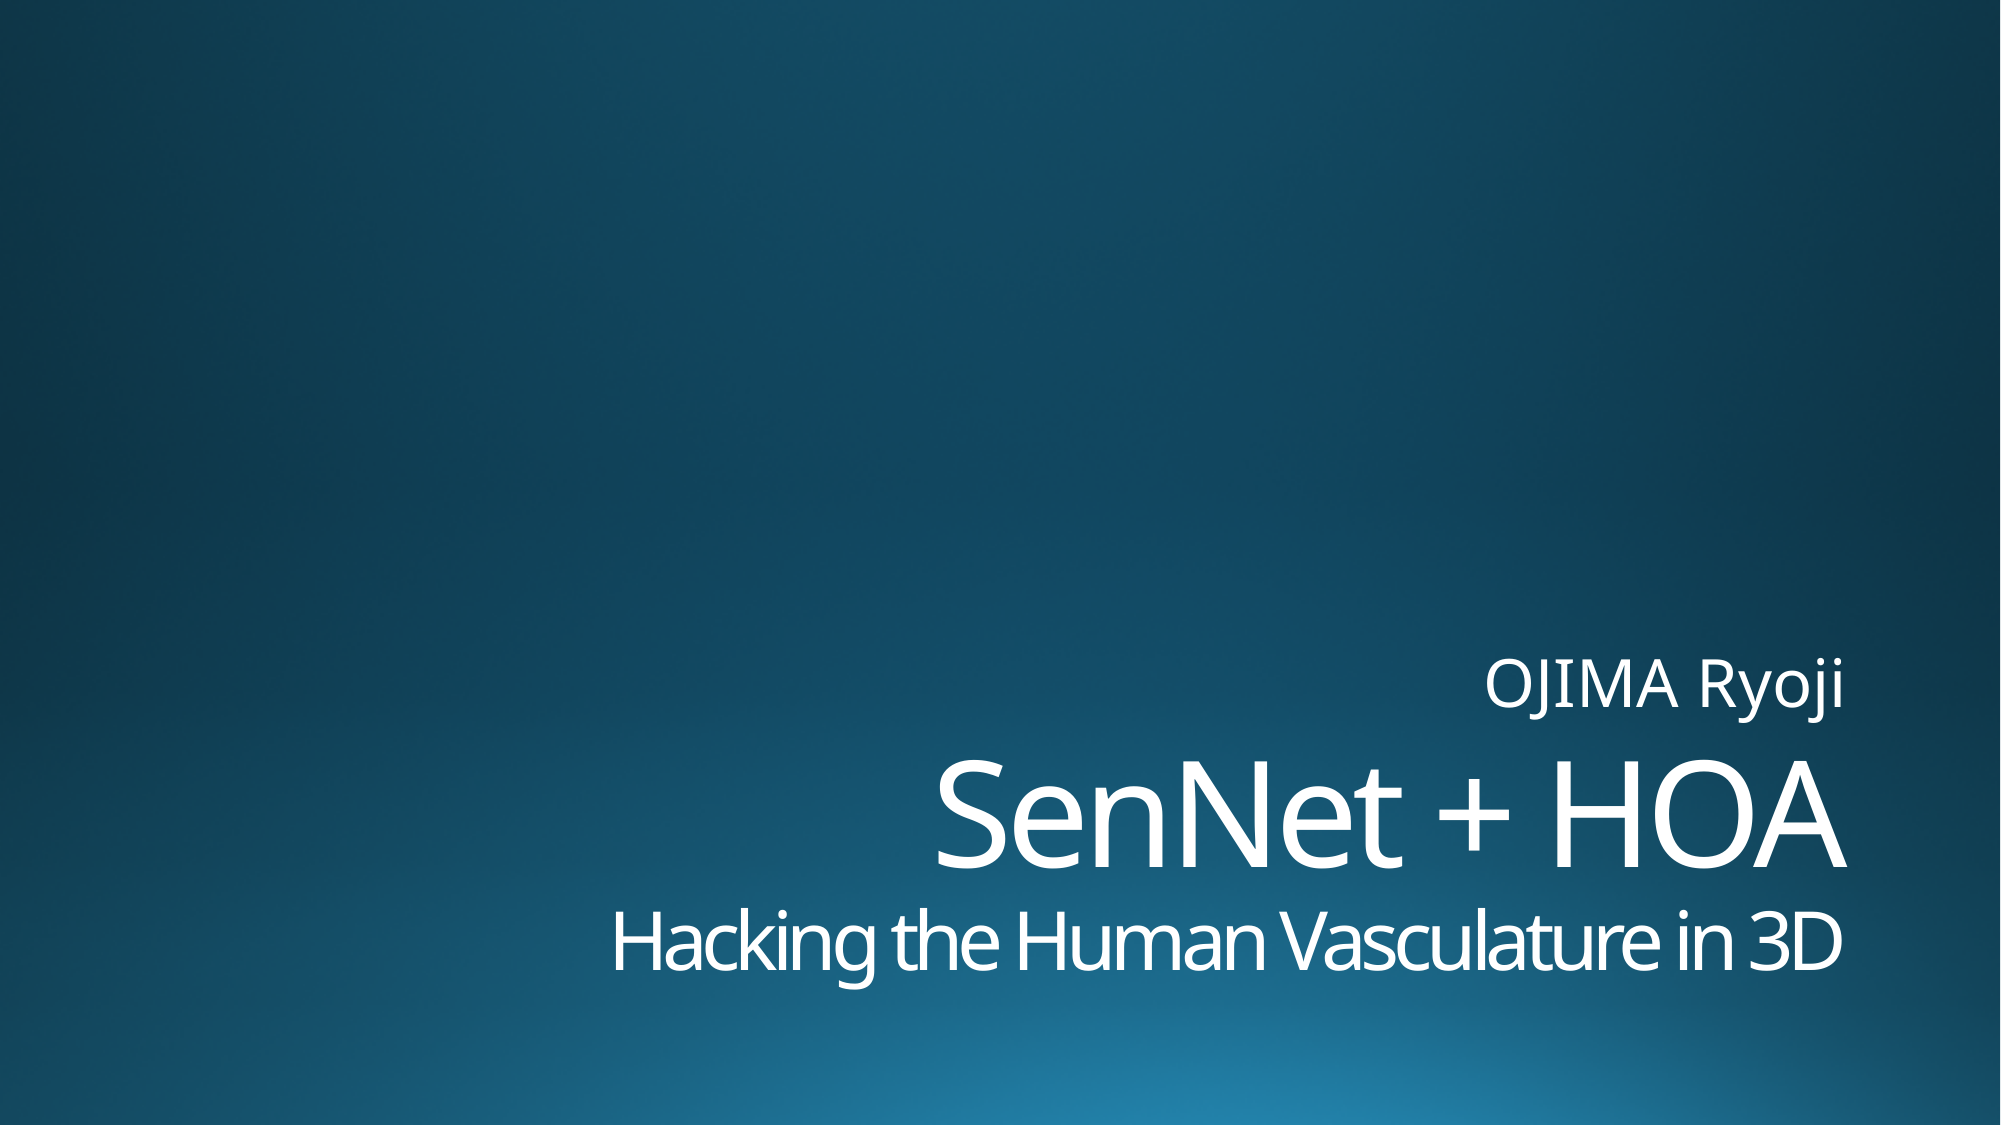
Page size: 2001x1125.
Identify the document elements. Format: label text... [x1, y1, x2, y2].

picture [0, 0, 2001, 1125]
subtitle OJIMA Ryoji [362, 606, 1863, 730]
title SenNet + HOA Hacking the Human Vasculature in 3D [362, 732, 1863, 1002]
